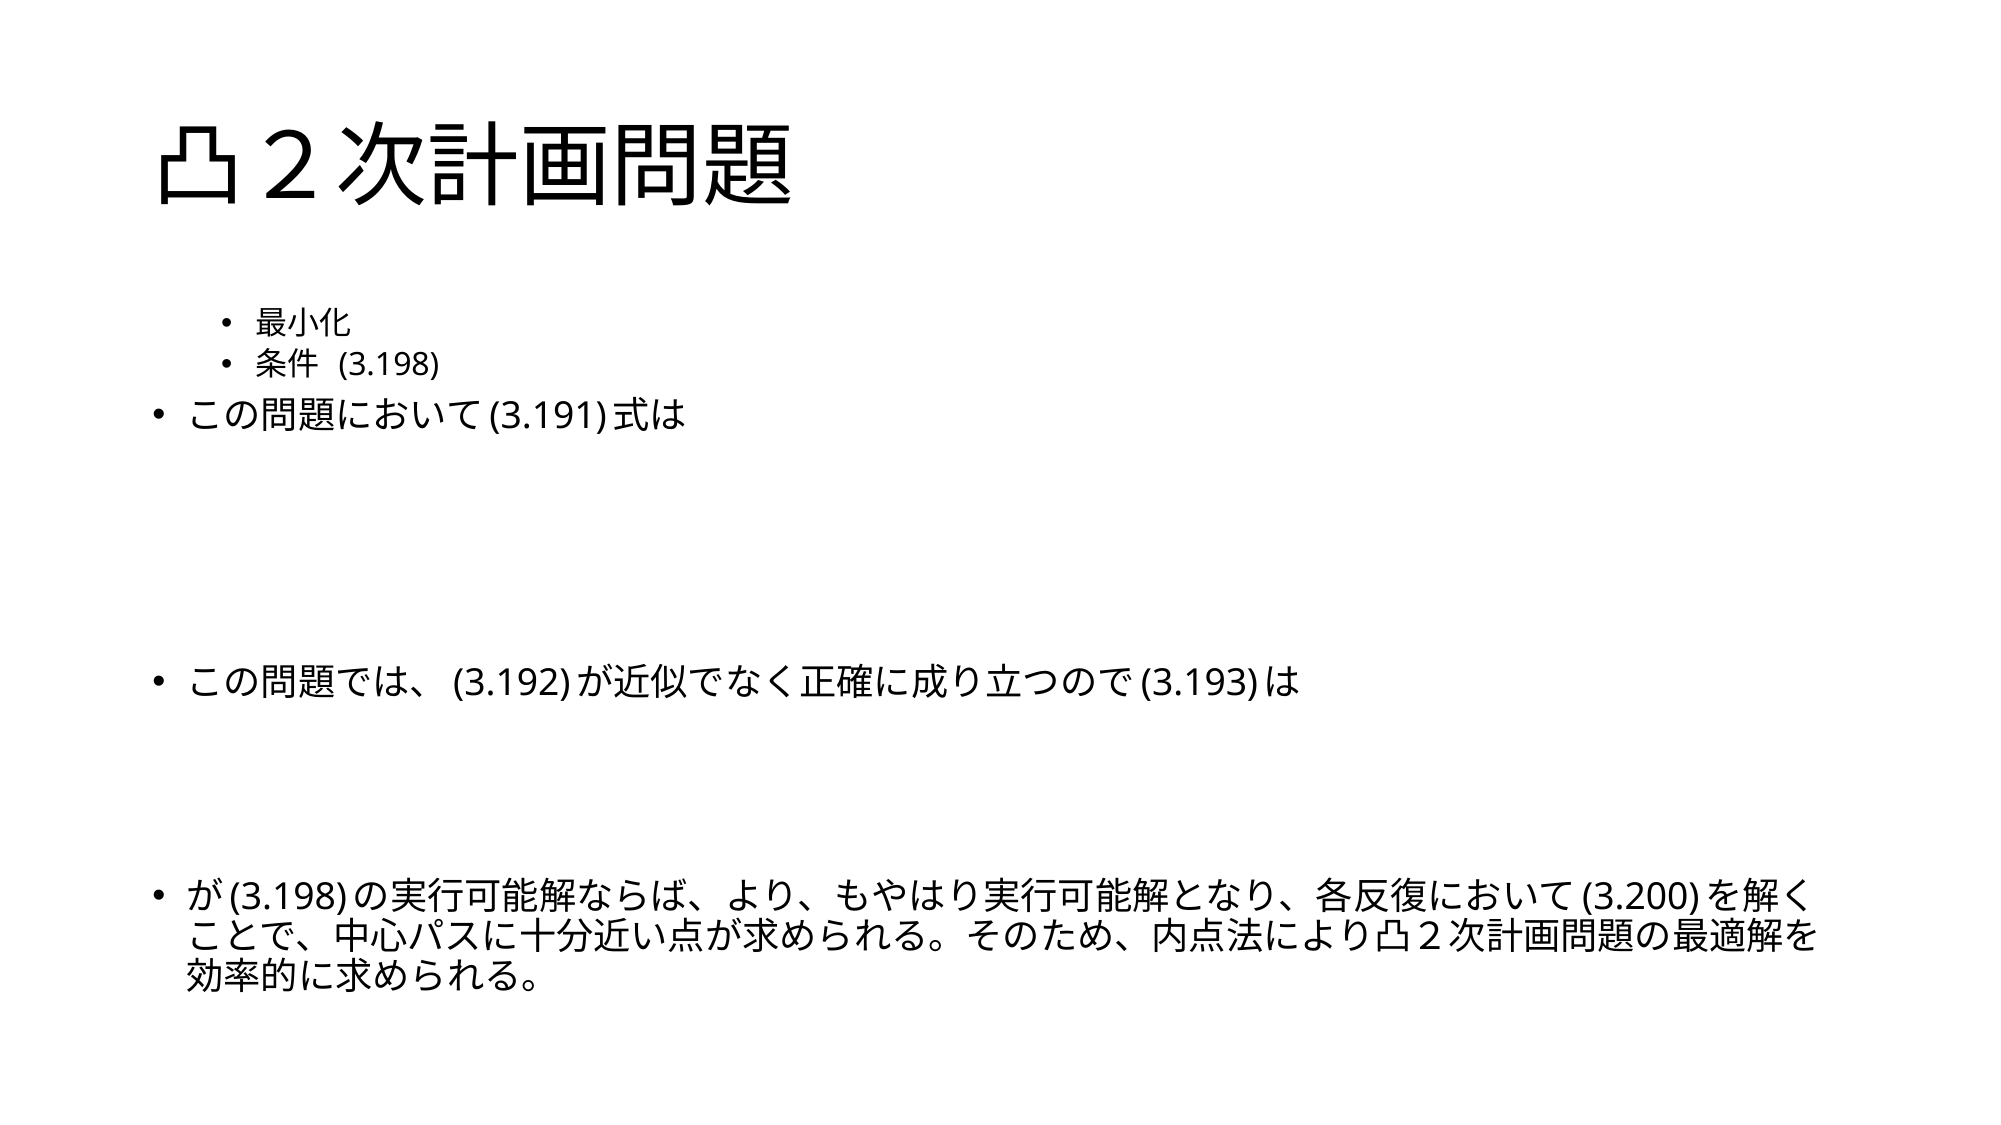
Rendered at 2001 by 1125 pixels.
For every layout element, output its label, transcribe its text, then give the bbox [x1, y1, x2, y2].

title 凸２次計画問題 [137, 59, 1863, 278]
